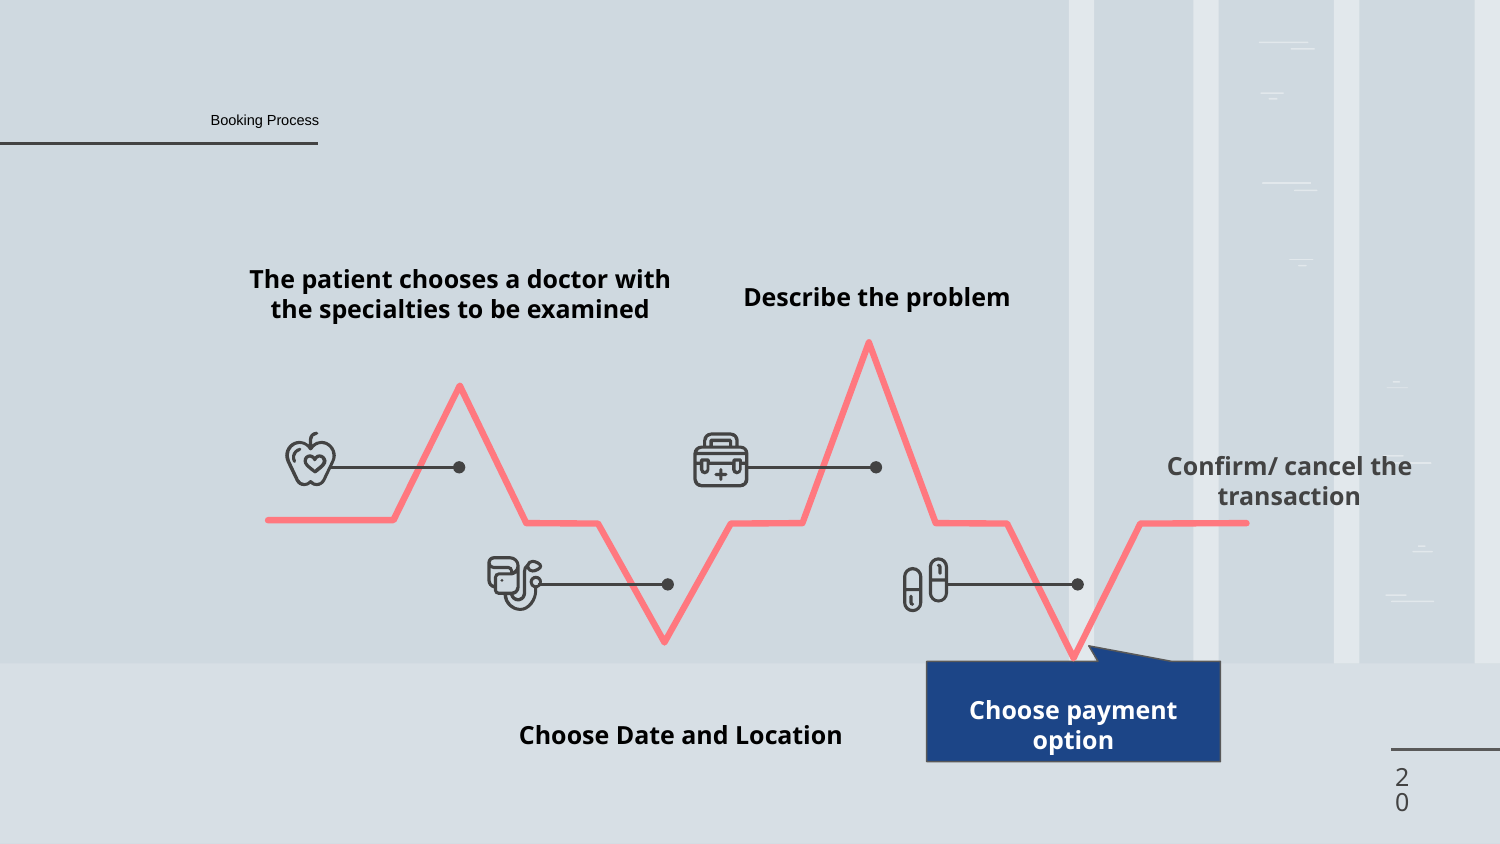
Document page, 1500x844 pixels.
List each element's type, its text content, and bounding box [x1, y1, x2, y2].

slide_number ‹#› [1380, 745, 1432, 811]
text_box [926, 645, 1221, 679]
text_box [693, 432, 877, 488]
text_box The patient chooses a doctor with the specialties to be examined [158, 248, 687, 340]
text_box [648, 497, 816, 646]
text_box [1051, 519, 1250, 662]
text_box [434, 382, 619, 554]
text_box [264, 495, 410, 524]
title Booking Process [0, 95, 335, 143]
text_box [487, 555, 668, 612]
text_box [285, 431, 460, 487]
text_box Describe the problem [720, 266, 1034, 322]
text_box Choose payment option [917, 679, 1230, 744]
text_box [833, 339, 1027, 555]
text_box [902, 556, 1078, 613]
text_box [946, 744, 1221, 762]
text_box Choose Date and Location [417, 705, 946, 796]
text_box Confirm/ cancel the transaction [1099, 435, 1480, 501]
